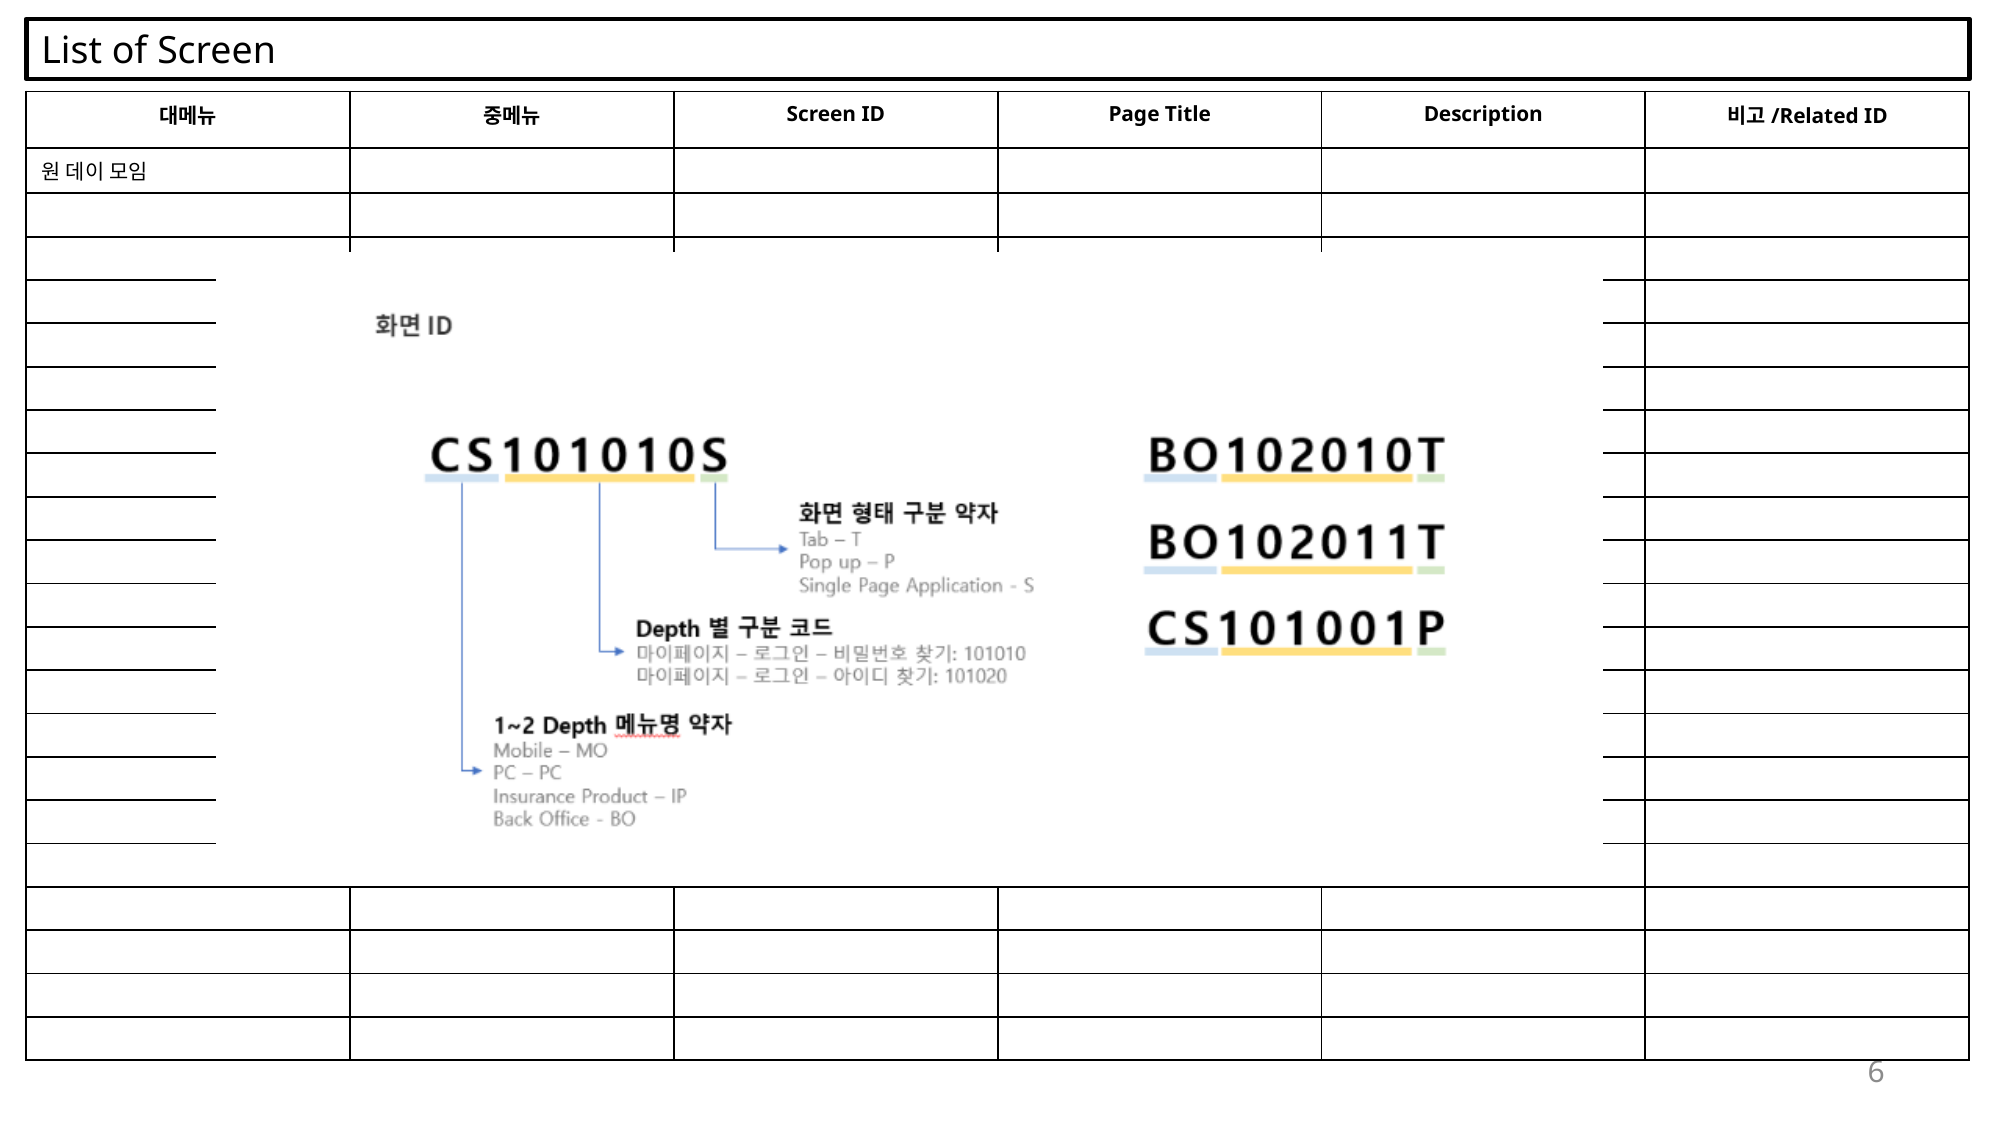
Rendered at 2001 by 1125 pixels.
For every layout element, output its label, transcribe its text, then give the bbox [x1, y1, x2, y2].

table_cell [27, 974, 349, 1016]
table_cell [1609, 671, 1644, 713]
table_cell [1646, 801, 1968, 843]
table_cell [27, 888, 349, 929]
picture [216, 252, 1603, 886]
table_header 중메뉴 [351, 92, 673, 147]
table_cell [1322, 888, 1644, 929]
table_cell [1646, 498, 1968, 539]
table_cell [1322, 238, 1644, 279]
table_cell [999, 931, 1321, 973]
table_cell [1609, 584, 1644, 626]
table_cell [1646, 844, 1968, 886]
table_cell [1322, 931, 1644, 973]
table_cell [1608, 844, 1644, 886]
table_cell [27, 541, 211, 583]
table_cell [27, 758, 211, 799]
table_cell [1609, 454, 1644, 496]
table_cell [27, 194, 349, 236]
table_cell [999, 974, 1321, 1016]
table_cell [999, 238, 1321, 250]
table_cell [1646, 454, 1968, 496]
table_cell [351, 974, 673, 1016]
table_header 비고/Related ID [1646, 92, 1968, 147]
table_header 대메뉴 [27, 92, 349, 147]
table_cell [1609, 541, 1644, 583]
table_cell [1609, 324, 1644, 366]
table_cell [1646, 714, 1968, 756]
table_cell [27, 584, 211, 626]
table_cell [27, 714, 211, 756]
table_cell [351, 1018, 673, 1059]
table_cell [1646, 1018, 1968, 1059]
slide_number 6 [1433, 1061, 1900, 1103]
table_cell [1609, 801, 1644, 843]
table_cell [1609, 714, 1644, 756]
table_cell [1609, 758, 1644, 799]
table_cell [1646, 931, 1968, 973]
table_cell [351, 238, 673, 250]
table_cell [675, 974, 997, 1016]
table_cell [1646, 584, 1968, 626]
table_cell [675, 238, 997, 250]
table_header Description [1322, 92, 1644, 147]
table_cell [351, 194, 673, 236]
table_cell [27, 931, 349, 973]
table_cell [1646, 628, 1968, 669]
table_cell [27, 498, 211, 539]
table_cell [999, 194, 1321, 236]
table_cell [1322, 974, 1644, 1016]
table_cell [1646, 541, 1968, 583]
table_cell [1609, 368, 1644, 409]
table_cell [675, 149, 997, 192]
table_cell [1646, 238, 1968, 279]
table_cell 원 데이 모임 [27, 149, 349, 192]
table_cell [1646, 411, 1968, 452]
table_cell [1322, 149, 1644, 192]
table_cell [27, 281, 211, 322]
table_cell [999, 1018, 1321, 1059]
table_cell [1646, 368, 1968, 409]
text_box [24, 17, 1971, 81]
table_cell [1646, 888, 1968, 929]
table_cell [675, 893, 997, 929]
table_cell [27, 454, 211, 496]
table_cell [27, 1018, 349, 1059]
table_cell [1646, 149, 1968, 192]
table_cell [27, 671, 211, 713]
table_cell [999, 149, 1321, 192]
table_cell [1646, 324, 1968, 366]
table_header Page Title [999, 92, 1321, 147]
table_cell [27, 628, 211, 669]
table_cell [1609, 498, 1644, 539]
table_cell [351, 931, 673, 973]
table_cell [1646, 281, 1968, 322]
table_cell [27, 844, 211, 886]
table_cell [1609, 628, 1644, 669]
table_cell [351, 149, 673, 192]
table_cell [1646, 194, 1968, 236]
table_cell [675, 194, 997, 236]
table_cell [1322, 1018, 1644, 1059]
table_cell [351, 893, 673, 929]
table_cell [27, 324, 211, 366]
table_cell [27, 238, 349, 279]
table_cell [1322, 194, 1644, 236]
table_cell [27, 368, 211, 409]
table_cell [27, 411, 211, 452]
table_cell [1646, 758, 1968, 799]
table_cell [1609, 411, 1644, 452]
table_cell [1646, 671, 1968, 713]
table_header Screen ID [675, 92, 997, 147]
table_cell [1609, 281, 1644, 322]
table_cell [675, 931, 997, 973]
table_cell [675, 1018, 997, 1059]
table_cell [999, 893, 1321, 929]
table_cell [1646, 974, 1968, 1016]
table_cell [27, 801, 211, 843]
